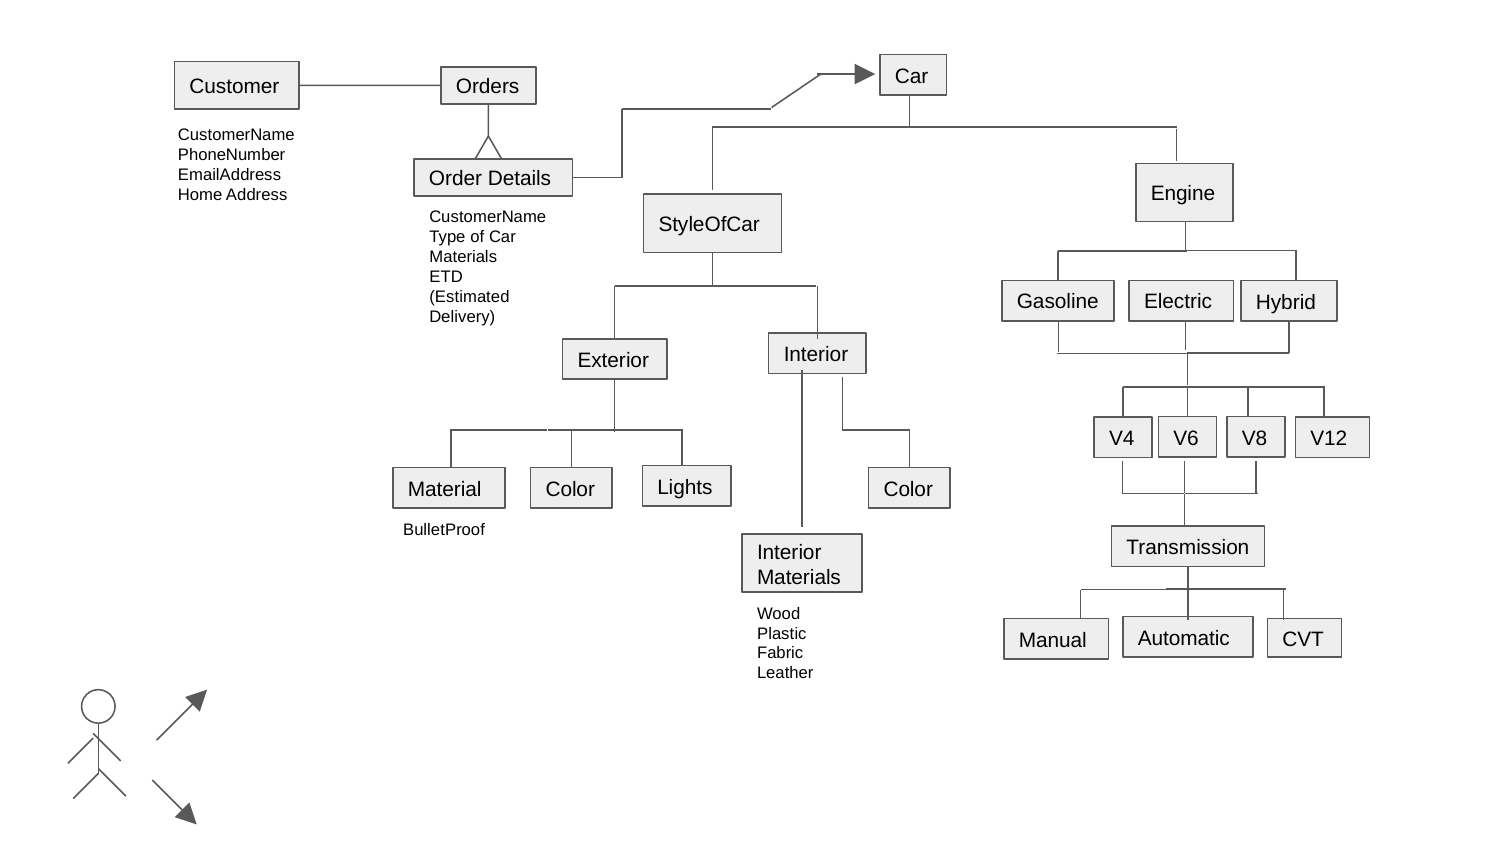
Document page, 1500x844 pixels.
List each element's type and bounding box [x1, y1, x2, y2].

text_box [156, 689, 208, 741]
text_box [151, 779, 197, 825]
text_box [67, 689, 127, 799]
text_box [162, 54, 1370, 690]
